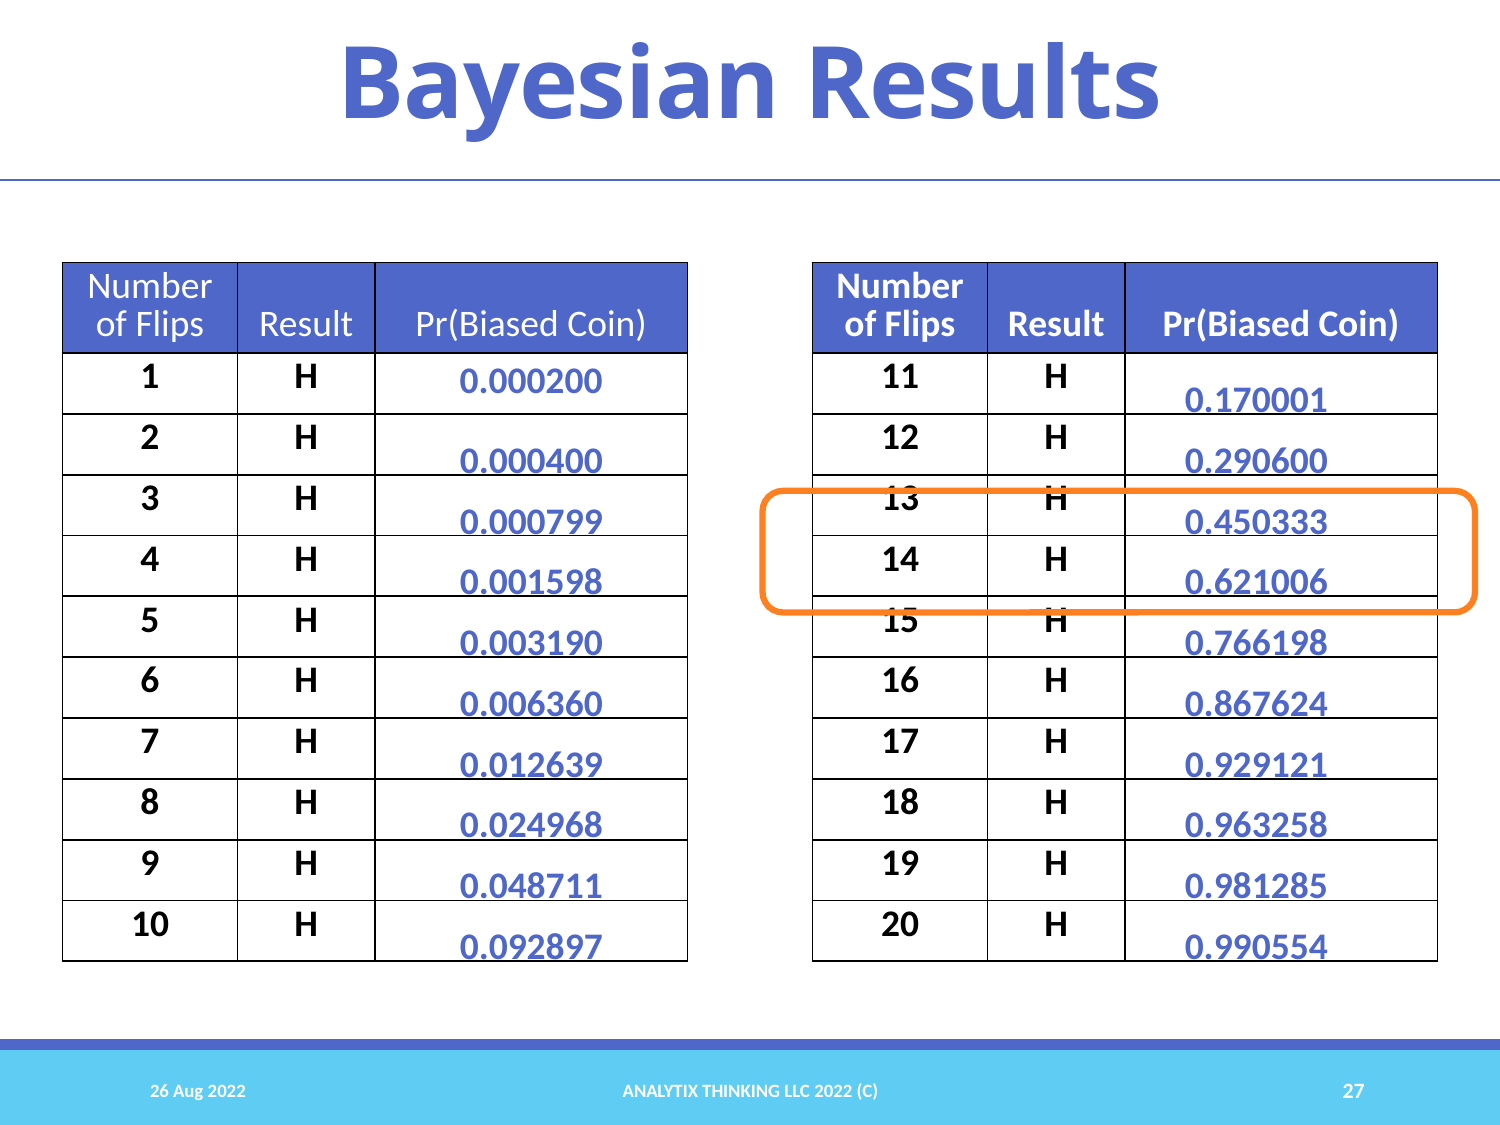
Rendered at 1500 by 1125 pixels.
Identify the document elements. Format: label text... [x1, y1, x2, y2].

table_cell [1126, 354, 1437, 413]
text_box 0.963258 [1112, 792, 1400, 853]
text_box 0.990554 [1112, 914, 1400, 975]
table_cell H [238, 354, 374, 413]
text_box 0.001598 [387, 550, 675, 610]
text_box 0.012639 [387, 732, 675, 792]
table_cell [1400, 415, 1437, 474]
table_cell H [988, 780, 1112, 839]
table_cell 12 [813, 415, 987, 474]
table_cell 0.000200 [376, 354, 687, 413]
table_cell H [988, 614, 1112, 656]
table_cell 5 [63, 597, 237, 656]
footer Analytix Thinking LLC 2022 (C) [453, 1059, 1047, 1120]
table_cell 9 [63, 841, 237, 900]
table_cell 19 [813, 841, 987, 900]
text_box 0.766198 [1112, 614, 1400, 671]
table_header Pr(Biased Coin) [376, 263, 687, 352]
table_cell H [988, 354, 1124, 413]
table_header Result [238, 263, 374, 352]
table_cell 20 [813, 901, 987, 960]
table_cell 18 [813, 780, 987, 839]
table_header Pr(Biased Coin) [1126, 263, 1437, 352]
table_cell [1400, 658, 1437, 717]
table_cell [376, 536, 387, 595]
table_cell 10 [63, 901, 237, 960]
table_cell H [988, 901, 1112, 960]
text_box 0.000799 [387, 489, 675, 550]
text_box 0.929121 [1112, 732, 1400, 792]
text_box 0.003190 [387, 610, 675, 671]
table_cell [675, 780, 687, 839]
table_header Number of Flips [63, 263, 237, 352]
table_cell [376, 841, 387, 900]
table_cell [376, 597, 387, 656]
text_box 0.170001 [1112, 367, 1400, 428]
table_cell [675, 658, 687, 717]
text_box 0.092897 [387, 914, 675, 975]
table_cell [675, 901, 687, 960]
table_cell [675, 597, 687, 656]
table_cell 4 [63, 536, 237, 595]
table_cell [675, 476, 687, 535]
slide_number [135, 1059, 440, 1120]
table_cell [376, 719, 387, 778]
text_box 0.048711 [387, 853, 675, 914]
table_cell H [238, 658, 374, 717]
table_header Number of Flips [813, 263, 987, 352]
text_box 0.006360 [387, 671, 675, 732]
table_cell 8 [63, 780, 237, 839]
table_cell 17 [813, 719, 987, 778]
table_cell H [238, 901, 374, 960]
table_cell H [238, 597, 374, 656]
table_cell [376, 658, 387, 717]
table_cell [1400, 476, 1437, 489]
table_cell [675, 536, 687, 595]
table_cell [675, 841, 687, 900]
table_header Result [988, 263, 1124, 352]
table_cell [376, 780, 387, 839]
table_cell 7 [63, 719, 237, 778]
table_cell [1400, 614, 1437, 656]
table_cell 6 [63, 658, 237, 717]
table_cell H [988, 841, 1112, 900]
table_cell 3 [63, 476, 237, 535]
table_cell H [238, 476, 374, 535]
table_cell 13 [813, 476, 987, 489]
text_box 0.024968 [387, 792, 675, 853]
table_cell [1400, 901, 1437, 960]
table_cell [376, 415, 687, 474]
slide_number 27 [1218, 1059, 1380, 1120]
table_cell H [988, 658, 1112, 717]
table_cell H [238, 719, 374, 778]
table_cell H [238, 415, 374, 474]
table_cell [1400, 841, 1437, 900]
text_box 0.867624 [1112, 671, 1400, 732]
text_box [761, 489, 1477, 614]
table_cell H [238, 536, 374, 595]
text_box Bayesian Results [131, 23, 1369, 153]
table_cell 11 [813, 354, 987, 413]
text_box 0.000400 [387, 428, 675, 489]
table_cell 2 [63, 415, 237, 474]
text_box 0.981285 [1112, 853, 1400, 914]
table_cell 15 [813, 614, 987, 656]
table_cell H [238, 780, 374, 839]
table_cell H [238, 841, 374, 900]
table_cell H [988, 415, 1112, 474]
table_cell H [988, 719, 1112, 778]
table_cell [1400, 780, 1437, 839]
table_cell 16 [813, 658, 987, 717]
table_cell [376, 901, 387, 960]
table_cell [1400, 719, 1437, 778]
table_cell 1 [63, 354, 237, 413]
text_box 0.290600 [1112, 428, 1400, 489]
table_cell H [988, 476, 1112, 489]
table_cell [675, 719, 687, 778]
table_cell [376, 476, 387, 535]
